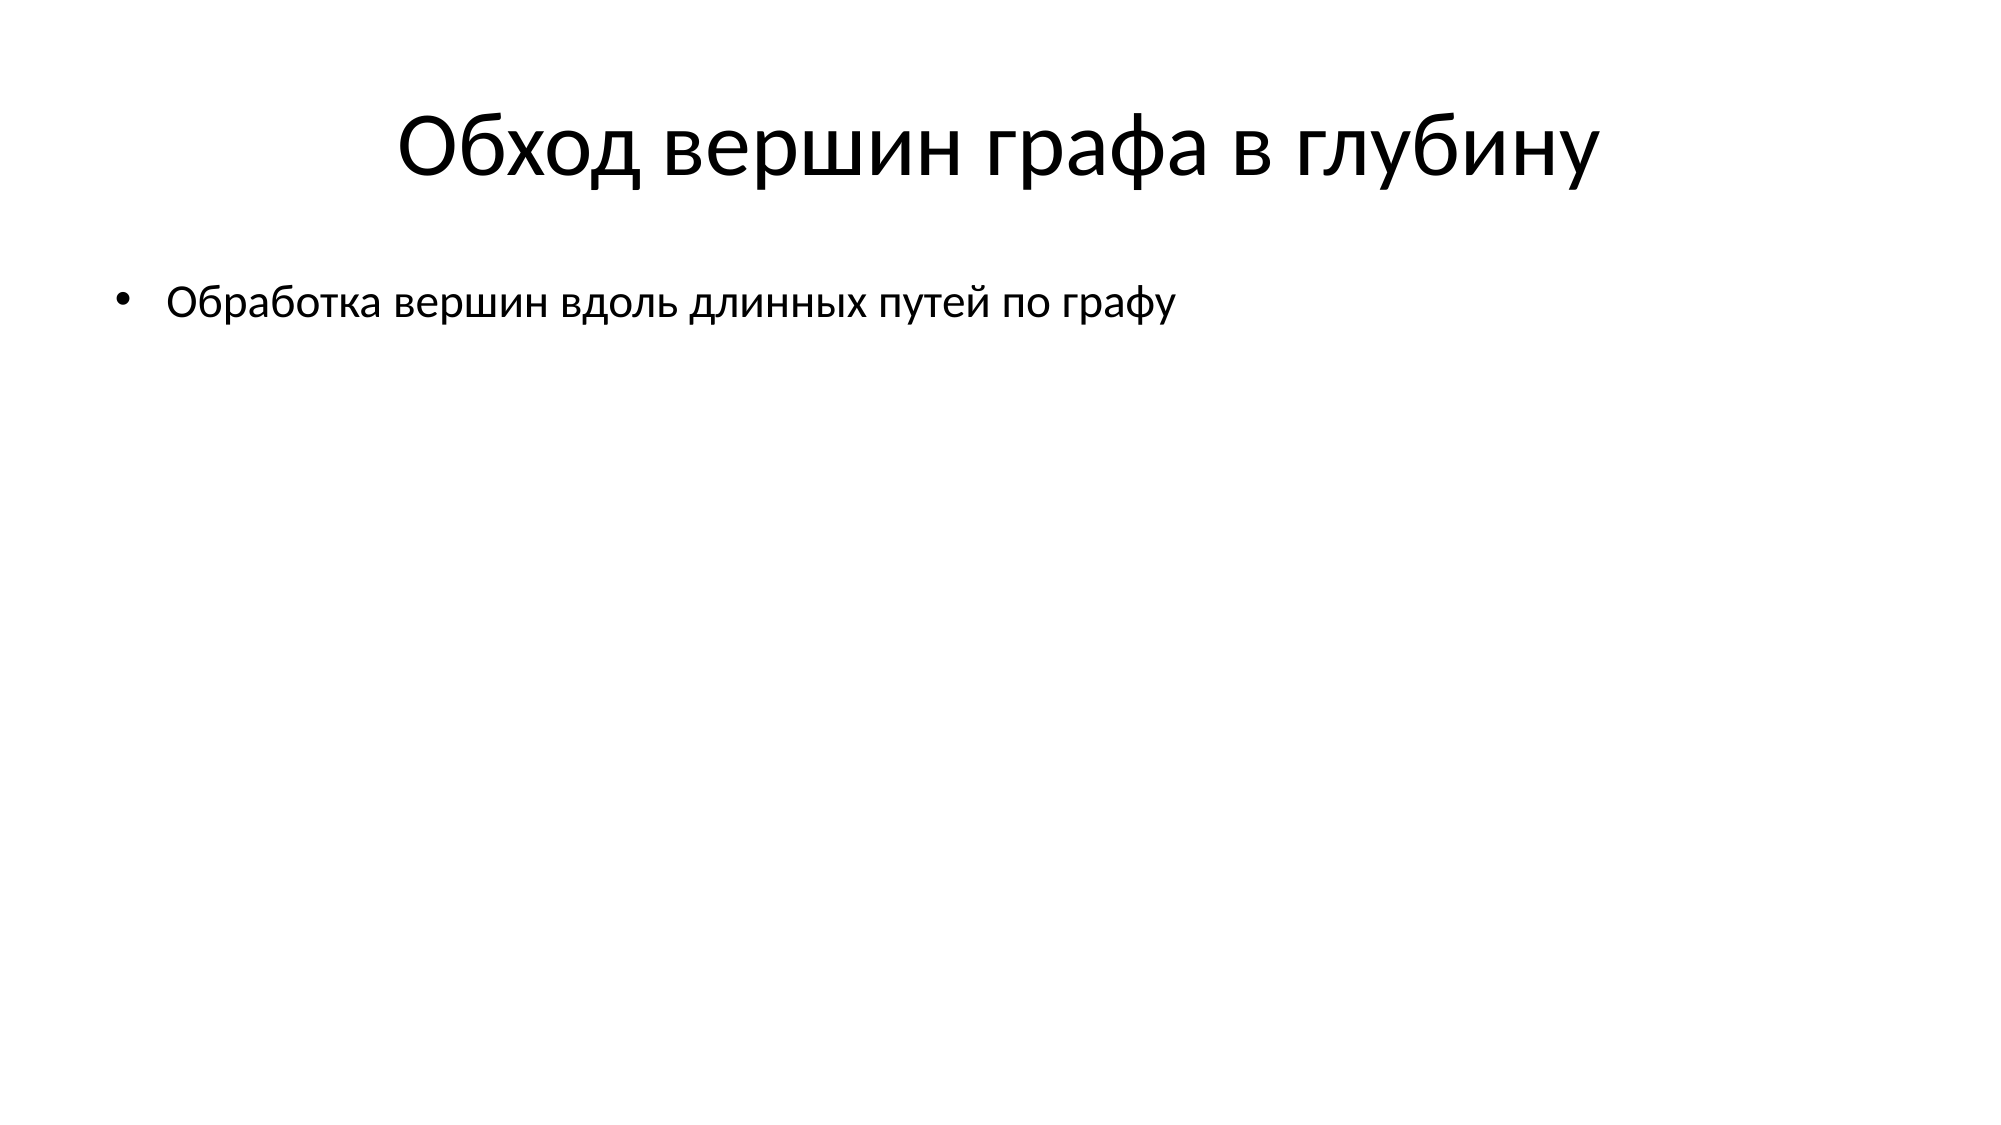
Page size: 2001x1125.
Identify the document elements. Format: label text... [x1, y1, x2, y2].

list Обработка вершин вдоль длинных путей по графу Двигаемся в необработанную смежную вершину, либо откатываемся назад по пройденному пути Компиляция программ, комбинаторный поиск, компьютерная алгебра Алгоритмы на основе обхода в глубину Топологическая сортировка Поиск 1-, 2-, 3-связных компонент Поиск мостов, поиск шарниров Поиск сильно связанных компонент Проверка планарности [99, 262, 1900, 1005]
title Обход вершин графа в глубину [99, 45, 1900, 233]
